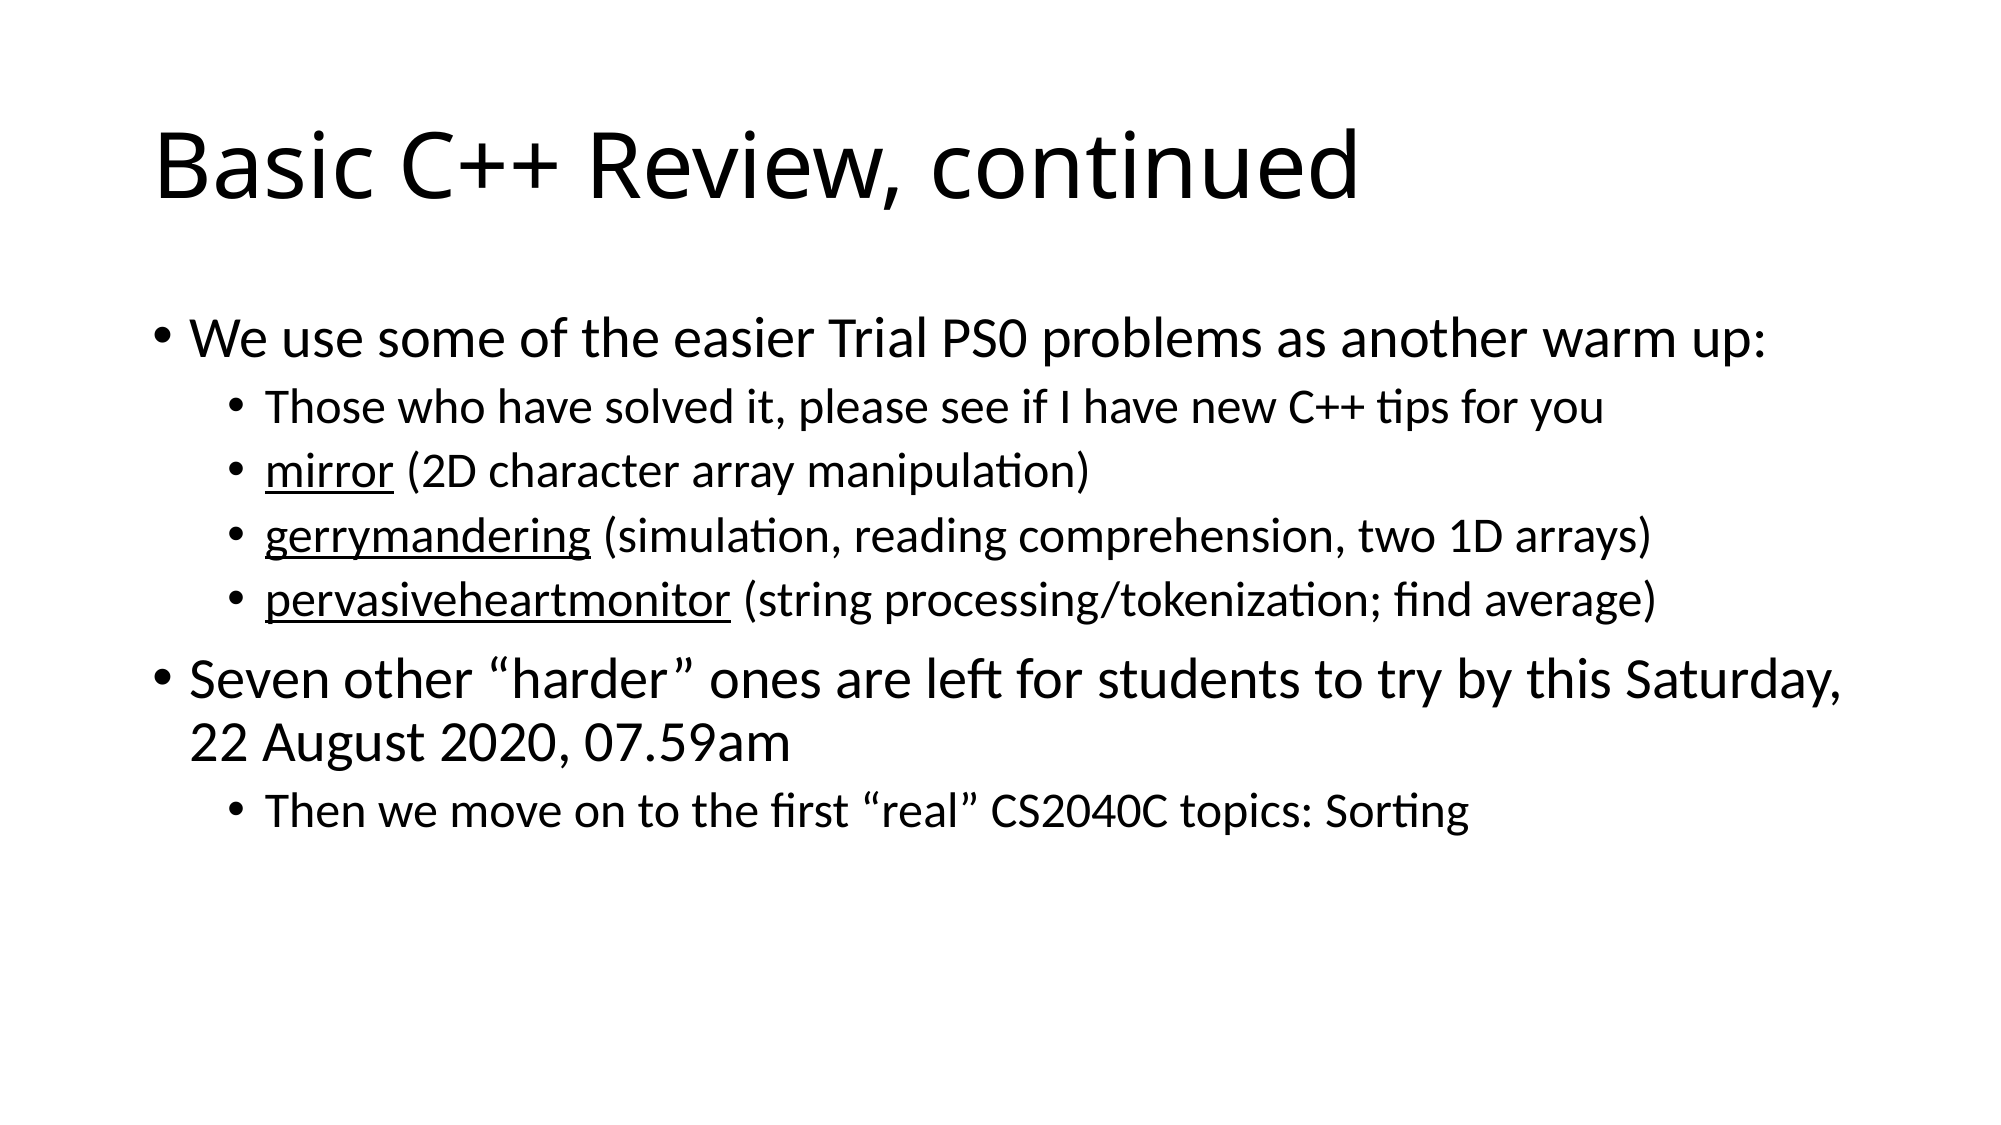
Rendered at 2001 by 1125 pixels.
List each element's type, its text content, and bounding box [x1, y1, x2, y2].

title Basic C++ Review, continued [137, 59, 1863, 278]
list We use some of the easier Trial PS0 problems as another warm up: Those who have solved it, please see if I have new C++ tips for you mirror (2D character array manipulation) gerrymandering (simulation, reading comprehension, two 1D arrays) pervasiveheartmonitor (string processing/tokenization; find average) Seven other “harder” ones are left for students to try by this Saturday, 22 August 2020, 07.59am Then we move on to the first “real” CS2040C topics: Sorting [137, 299, 1863, 1014]
